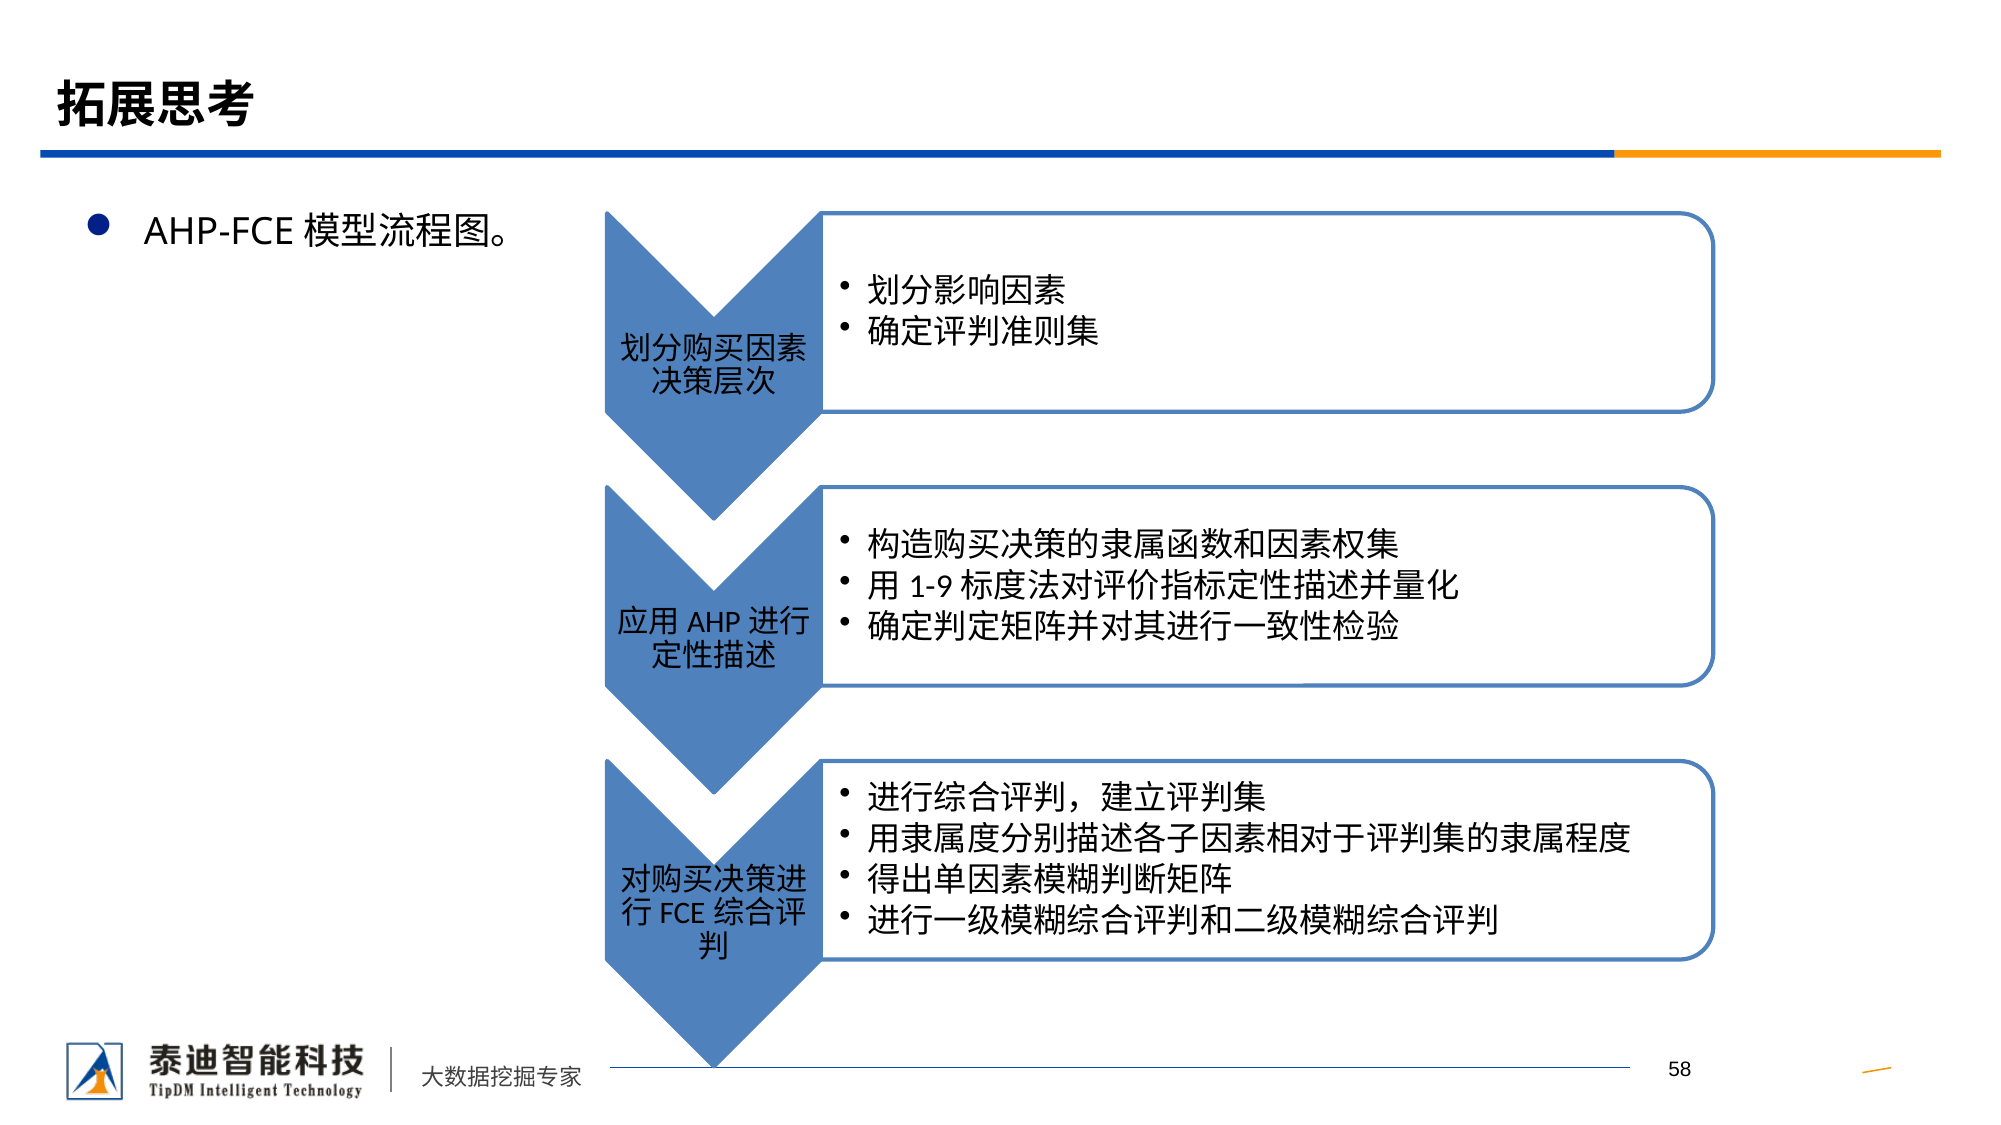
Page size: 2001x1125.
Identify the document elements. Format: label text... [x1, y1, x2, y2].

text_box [606, 212, 1714, 1067]
picture [62, 1028, 368, 1107]
title 拓展思考 [41, 58, 1843, 146]
list AHP-FCE模型流程图。 [69, 176, 1892, 1005]
